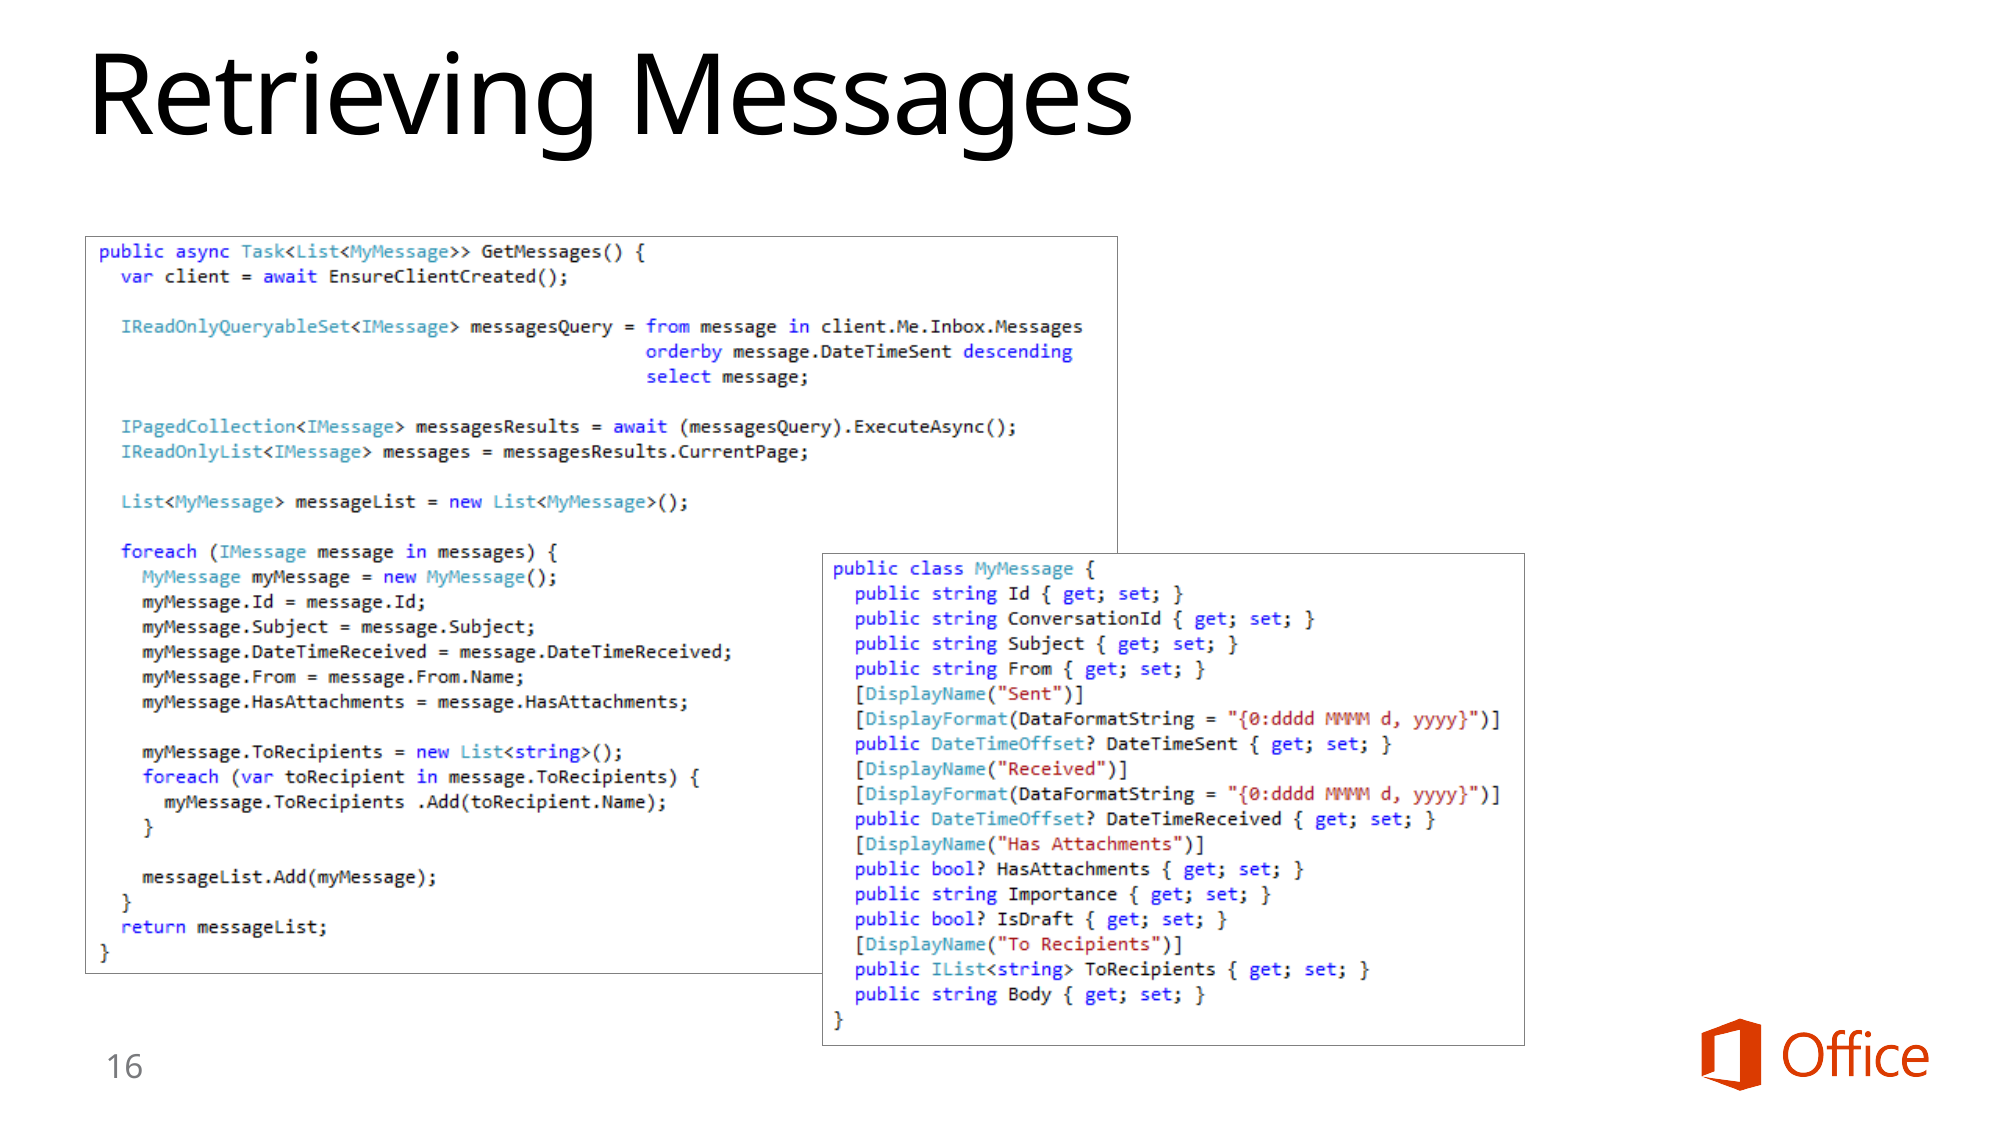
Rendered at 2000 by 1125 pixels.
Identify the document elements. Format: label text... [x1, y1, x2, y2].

picture [84, 235, 1525, 1046]
slide_number 16 [85, 1049, 178, 1086]
picture [1670, 987, 1960, 1122]
title Retrieving Messages [85, 37, 1914, 161]
